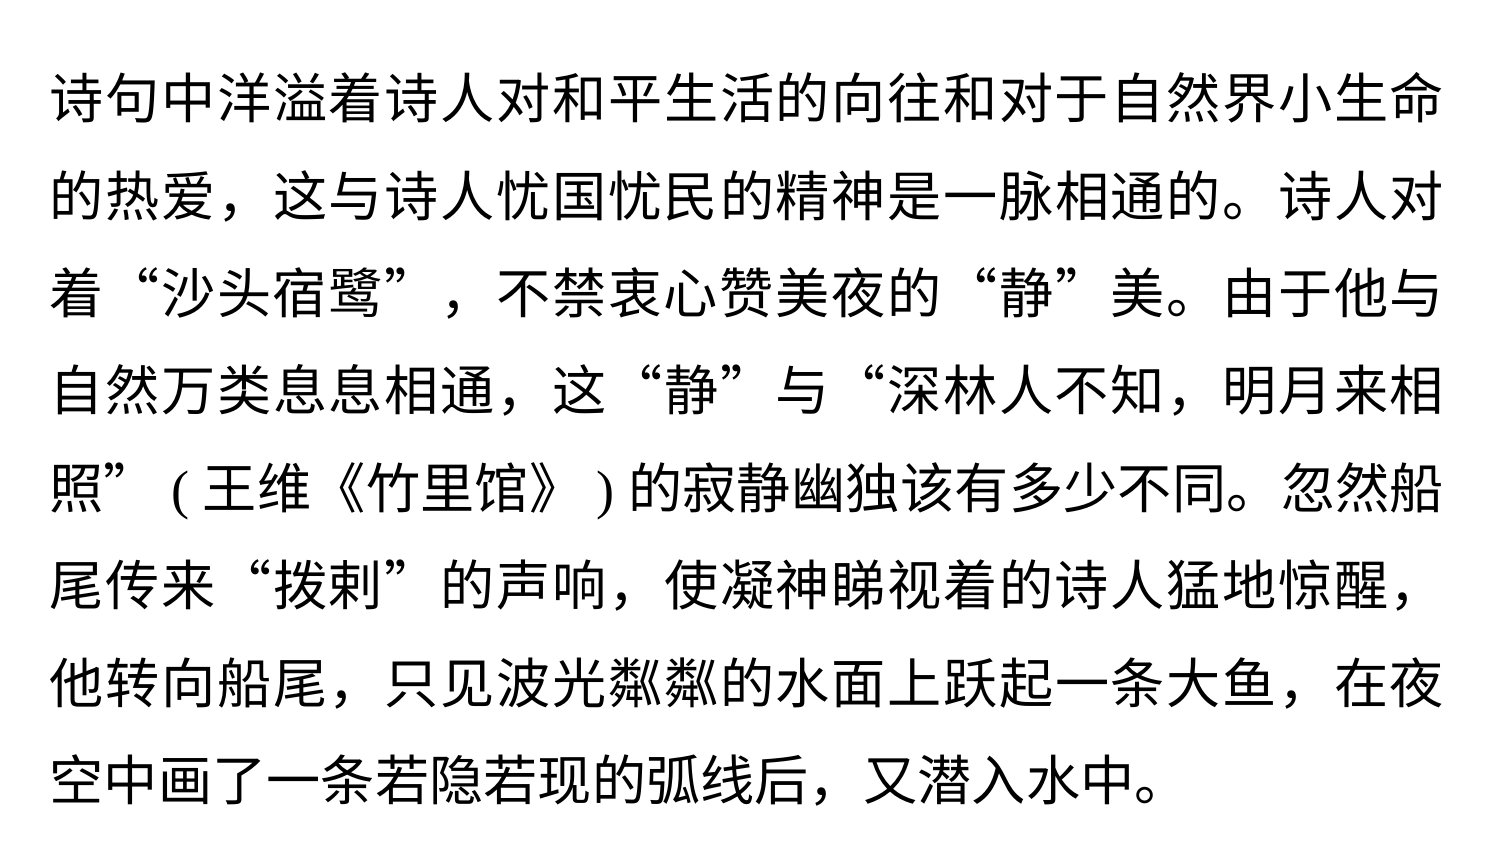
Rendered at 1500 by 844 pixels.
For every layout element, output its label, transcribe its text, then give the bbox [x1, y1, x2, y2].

text_box 诗句中洋溢着诗人对和平生活的向往和对于自然界小生命的热爱，这与诗人忧国忧民的精神是一脉相通的。诗人对着“沙头宿鹭”，不禁衷心赞美夜的“静”美。由于他与自然万类息息相通，这“静”与“深林人不知，明月来相照”(王维《竹里馆》)的寂静幽独该有多少不同。忽然船尾传来“拨剌”的声响，使凝神睇视着的诗人猛地惊醒，他转向船尾，只见波光粼粼的水面上跃起一条大鱼，在夜空中画了一条若隐若现的弧线后，又潜入水中。 [34, 24, 1459, 819]
